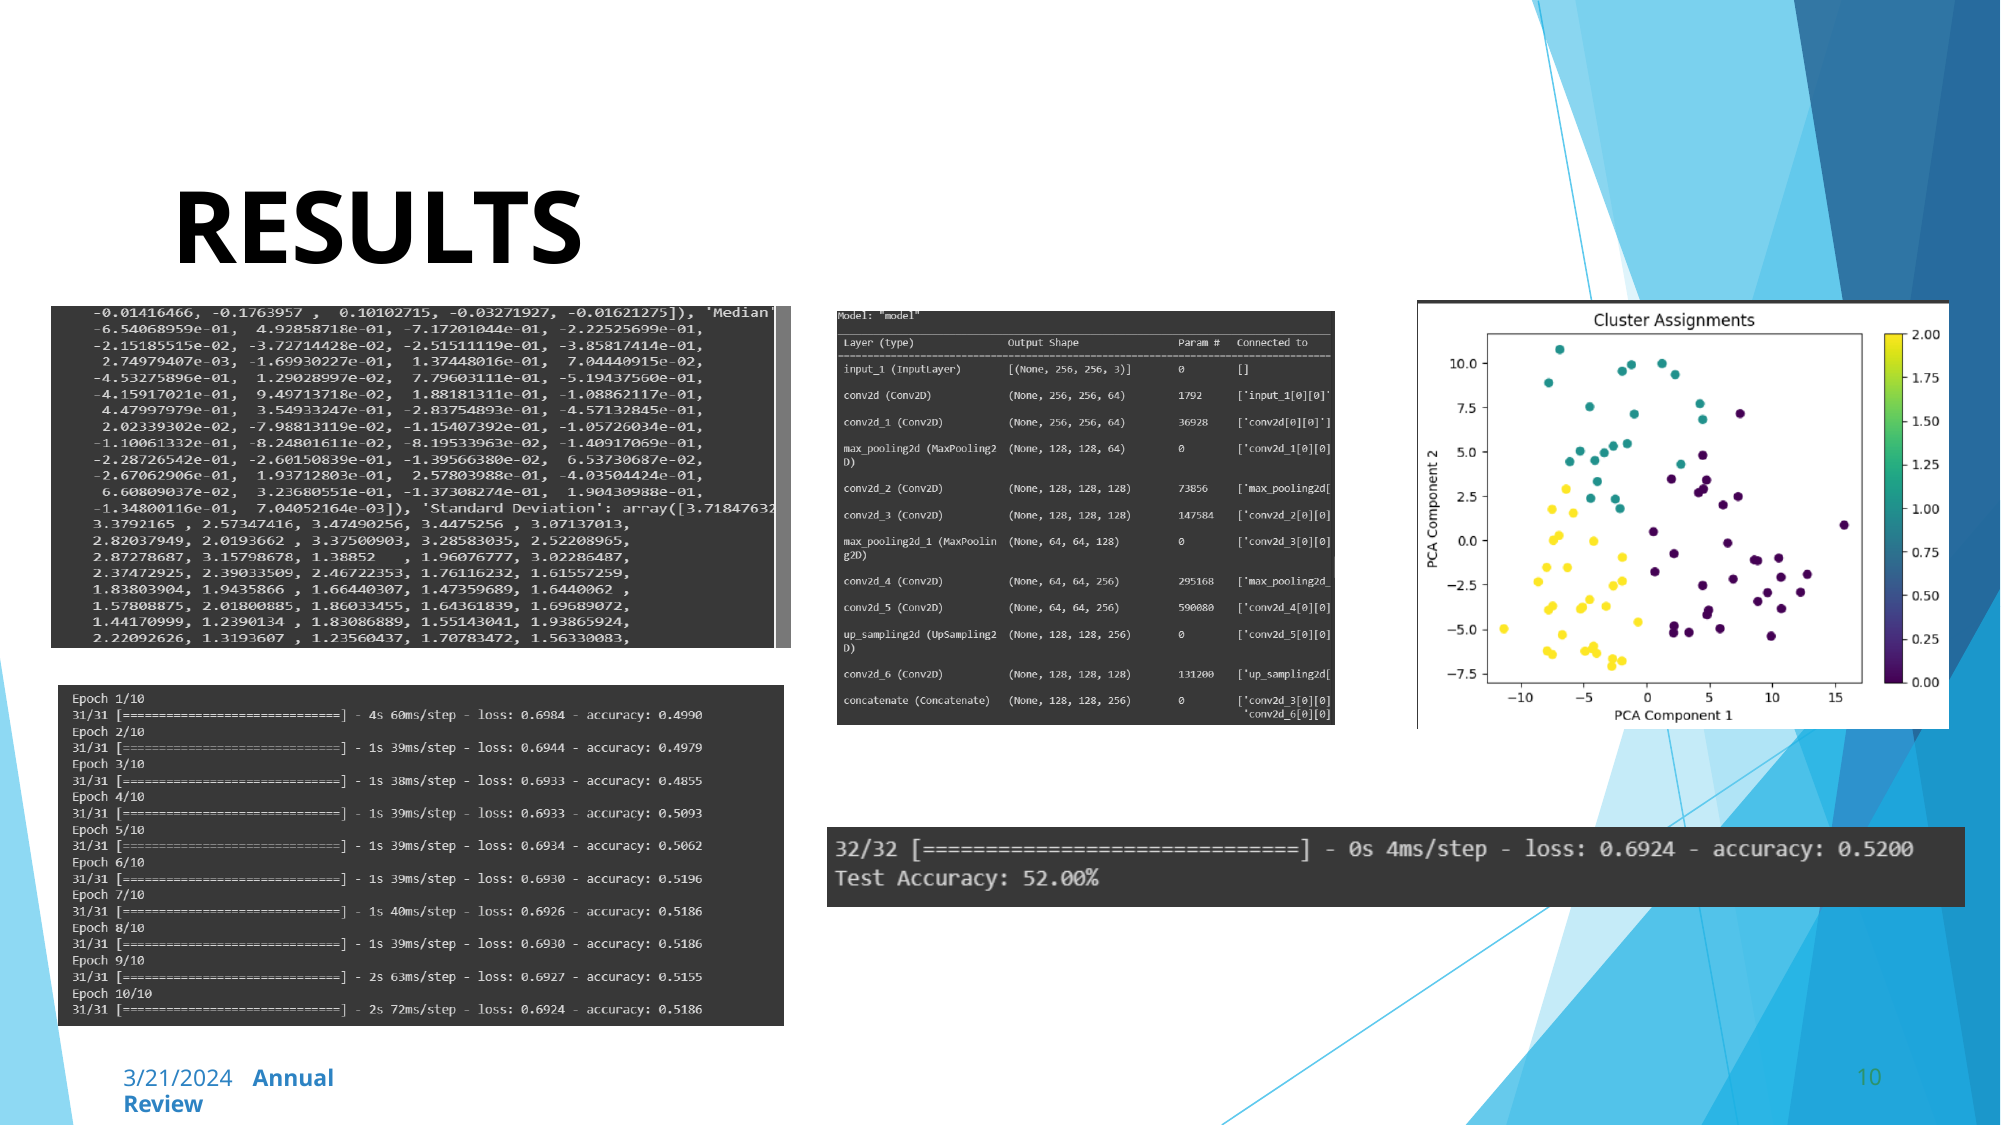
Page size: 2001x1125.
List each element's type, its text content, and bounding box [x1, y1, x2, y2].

picture [1416, 299, 1949, 729]
text_box 3/21/2024 Annual Review [123, 1063, 415, 1118]
picture [837, 311, 1336, 725]
title RESULTS [137, 161, 1740, 352]
picture [58, 685, 784, 1026]
picture [826, 827, 1965, 907]
slide_number 10 [1849, 1061, 1890, 1125]
picture [51, 306, 791, 648]
